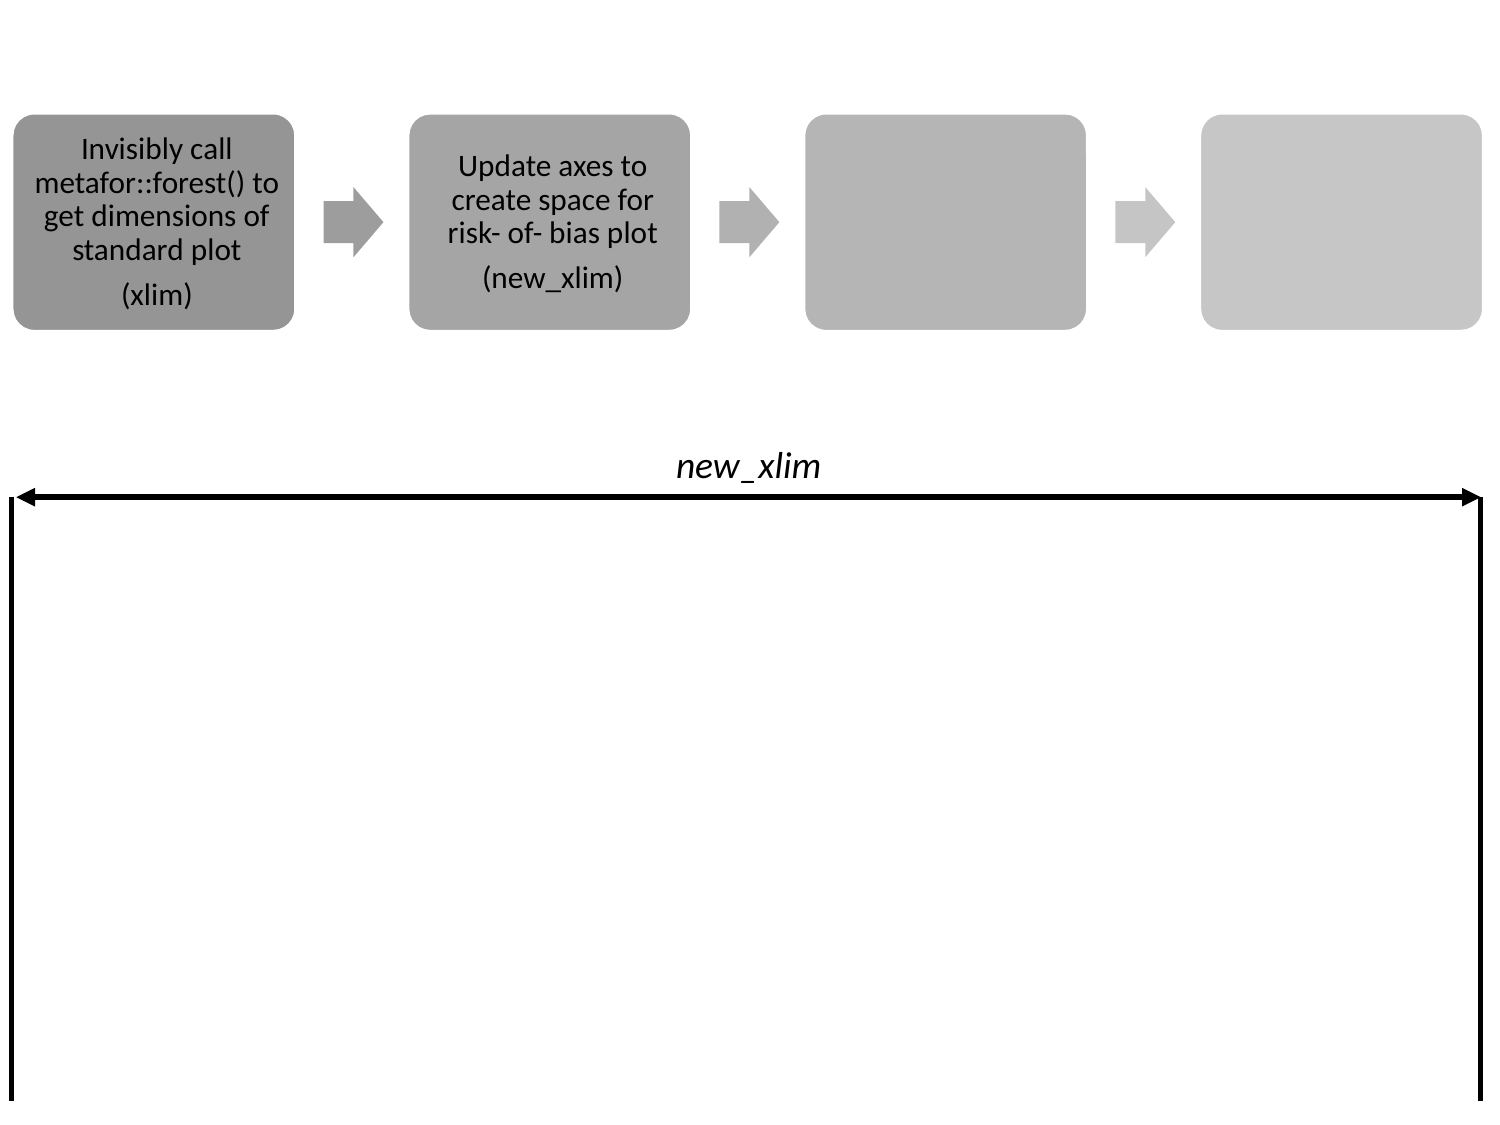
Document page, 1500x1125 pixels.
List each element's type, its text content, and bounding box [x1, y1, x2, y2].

text_box new_xlim [661, 445, 890, 494]
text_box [11, 0, 1484, 445]
